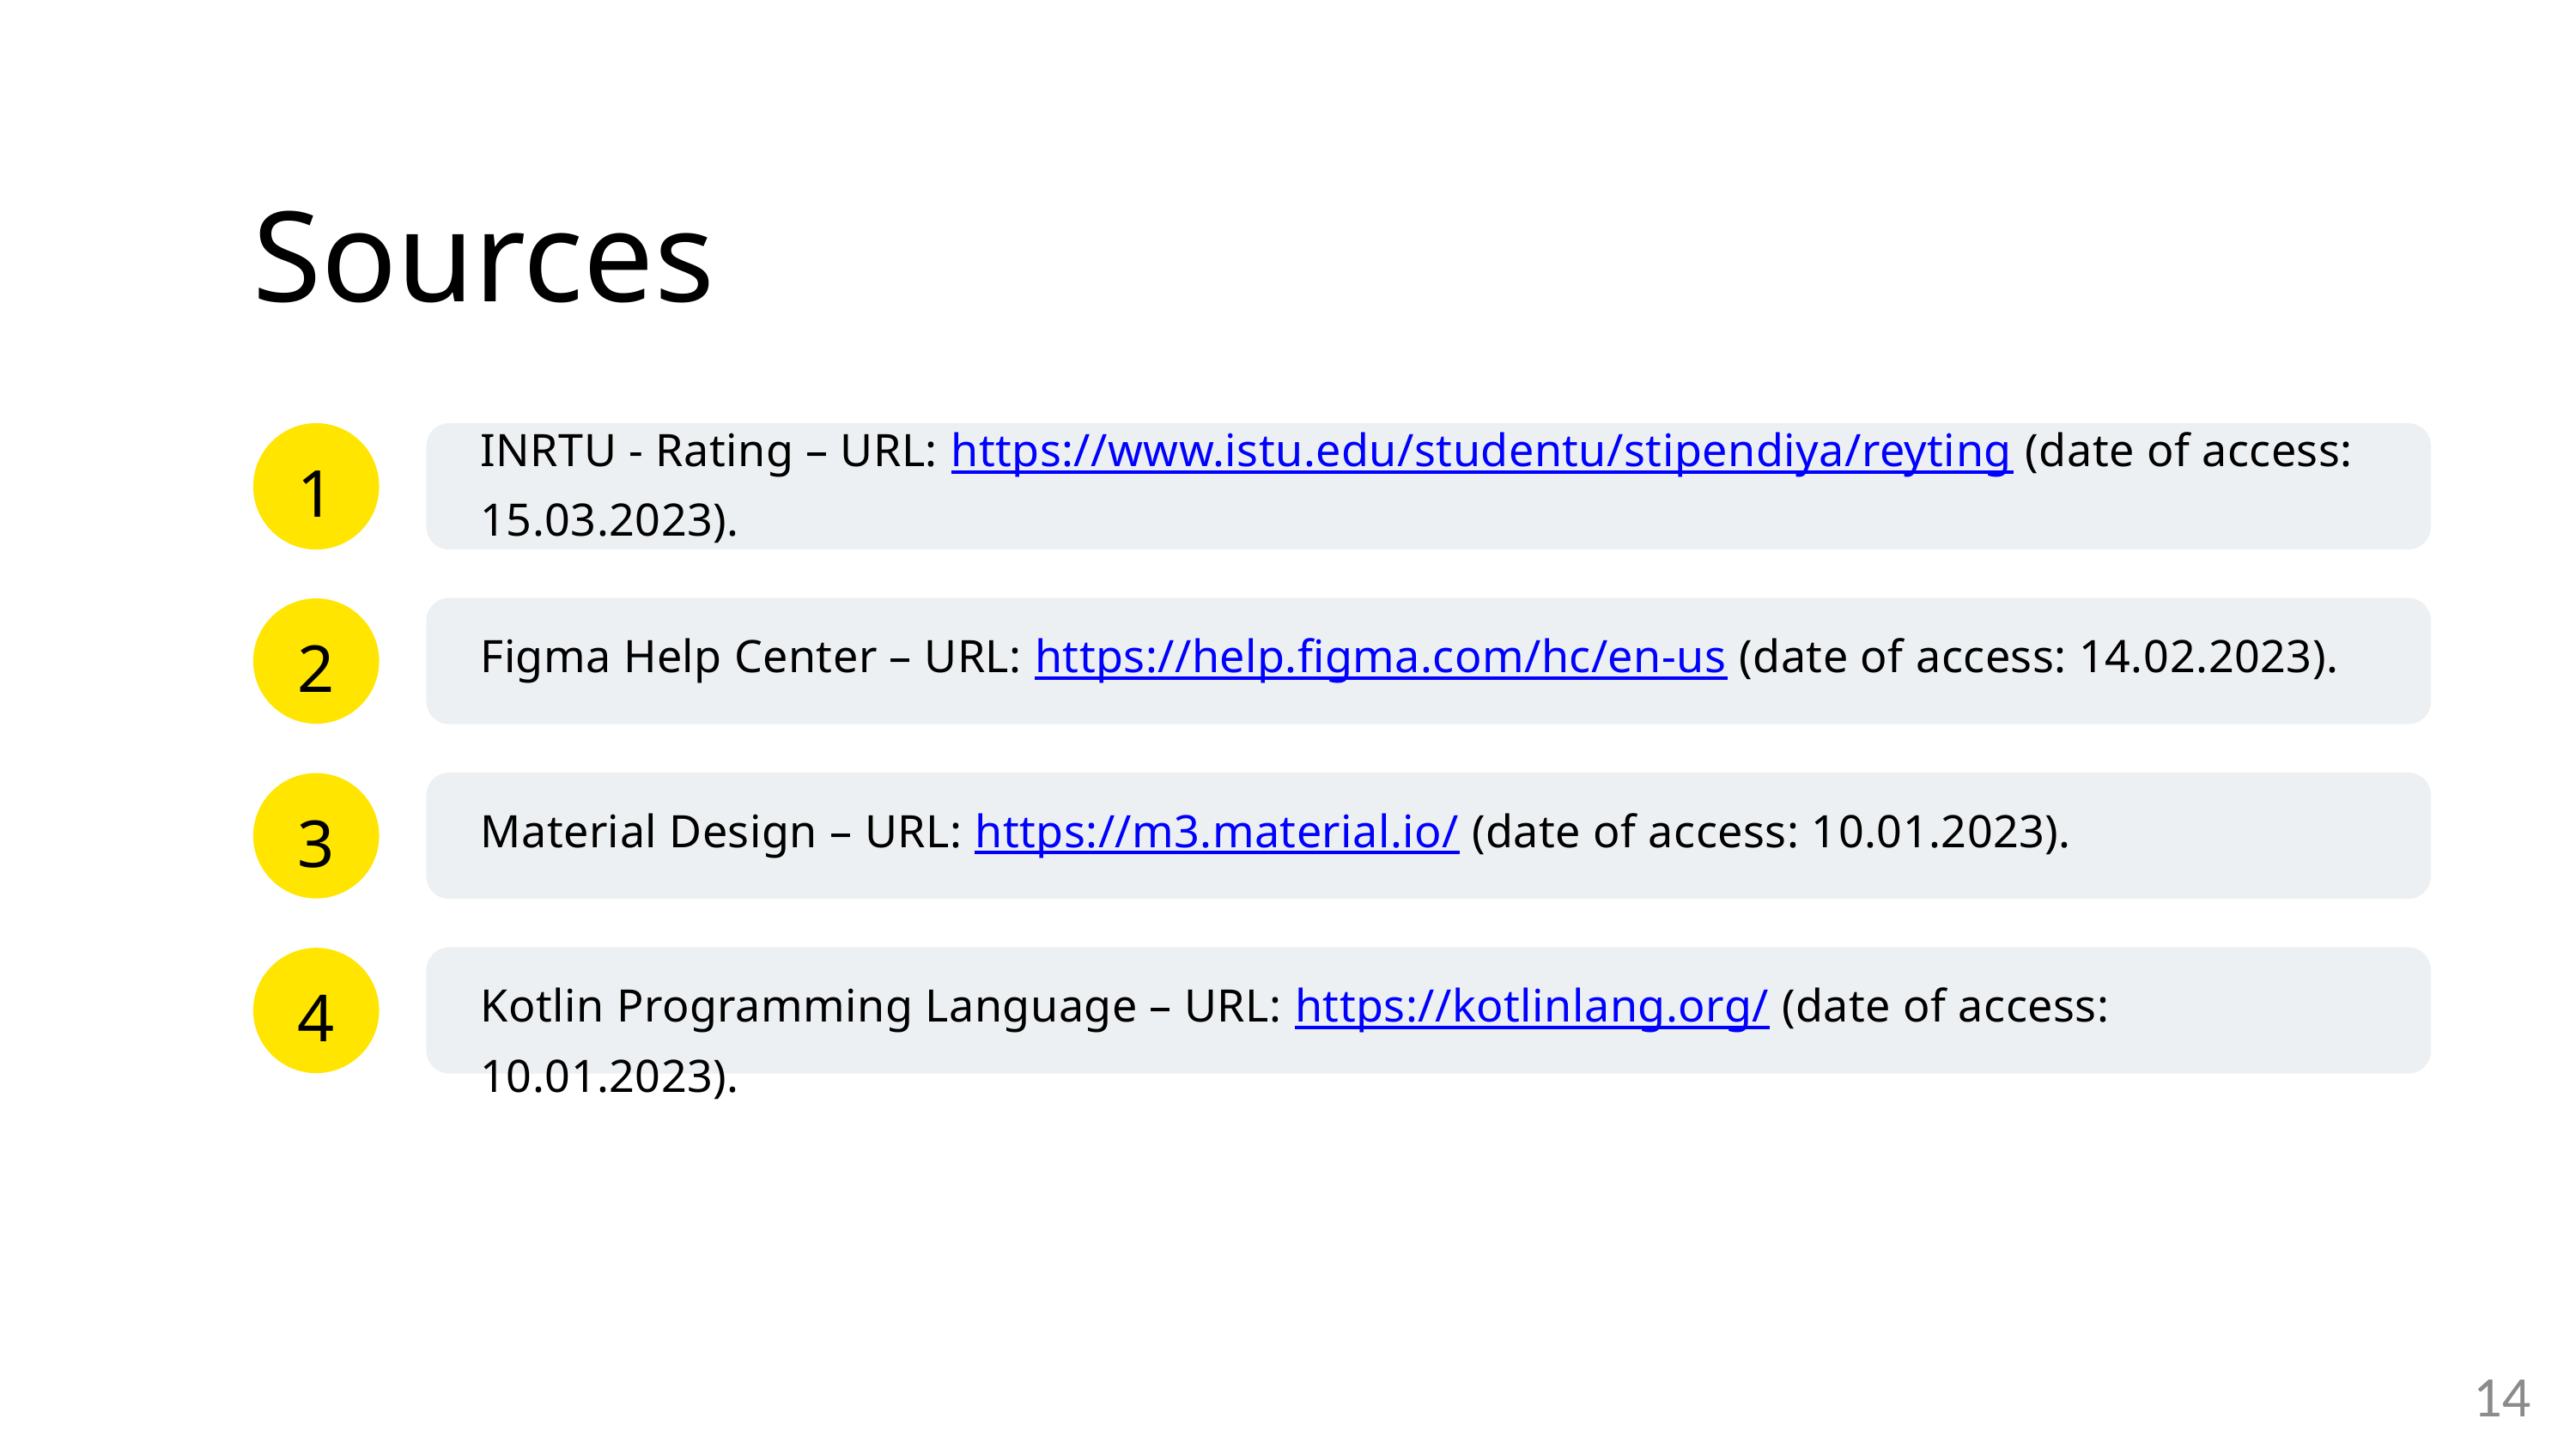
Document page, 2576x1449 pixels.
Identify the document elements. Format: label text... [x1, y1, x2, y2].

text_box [426, 597, 2432, 724]
text_box 14 [2243, 1367, 2544, 1420]
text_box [252, 947, 380, 1074]
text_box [252, 597, 380, 724]
text_box Kotlin Programming Language – URL: https://kotlinlang.org/ (date of access: 10.01.2023). [480, 1083, 2373, 1101]
text_box Sources [252, 188, 1471, 327]
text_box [252, 773, 380, 899]
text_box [426, 422, 2432, 550]
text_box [252, 422, 380, 550]
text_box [426, 947, 2432, 1074]
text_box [426, 772, 2432, 900]
